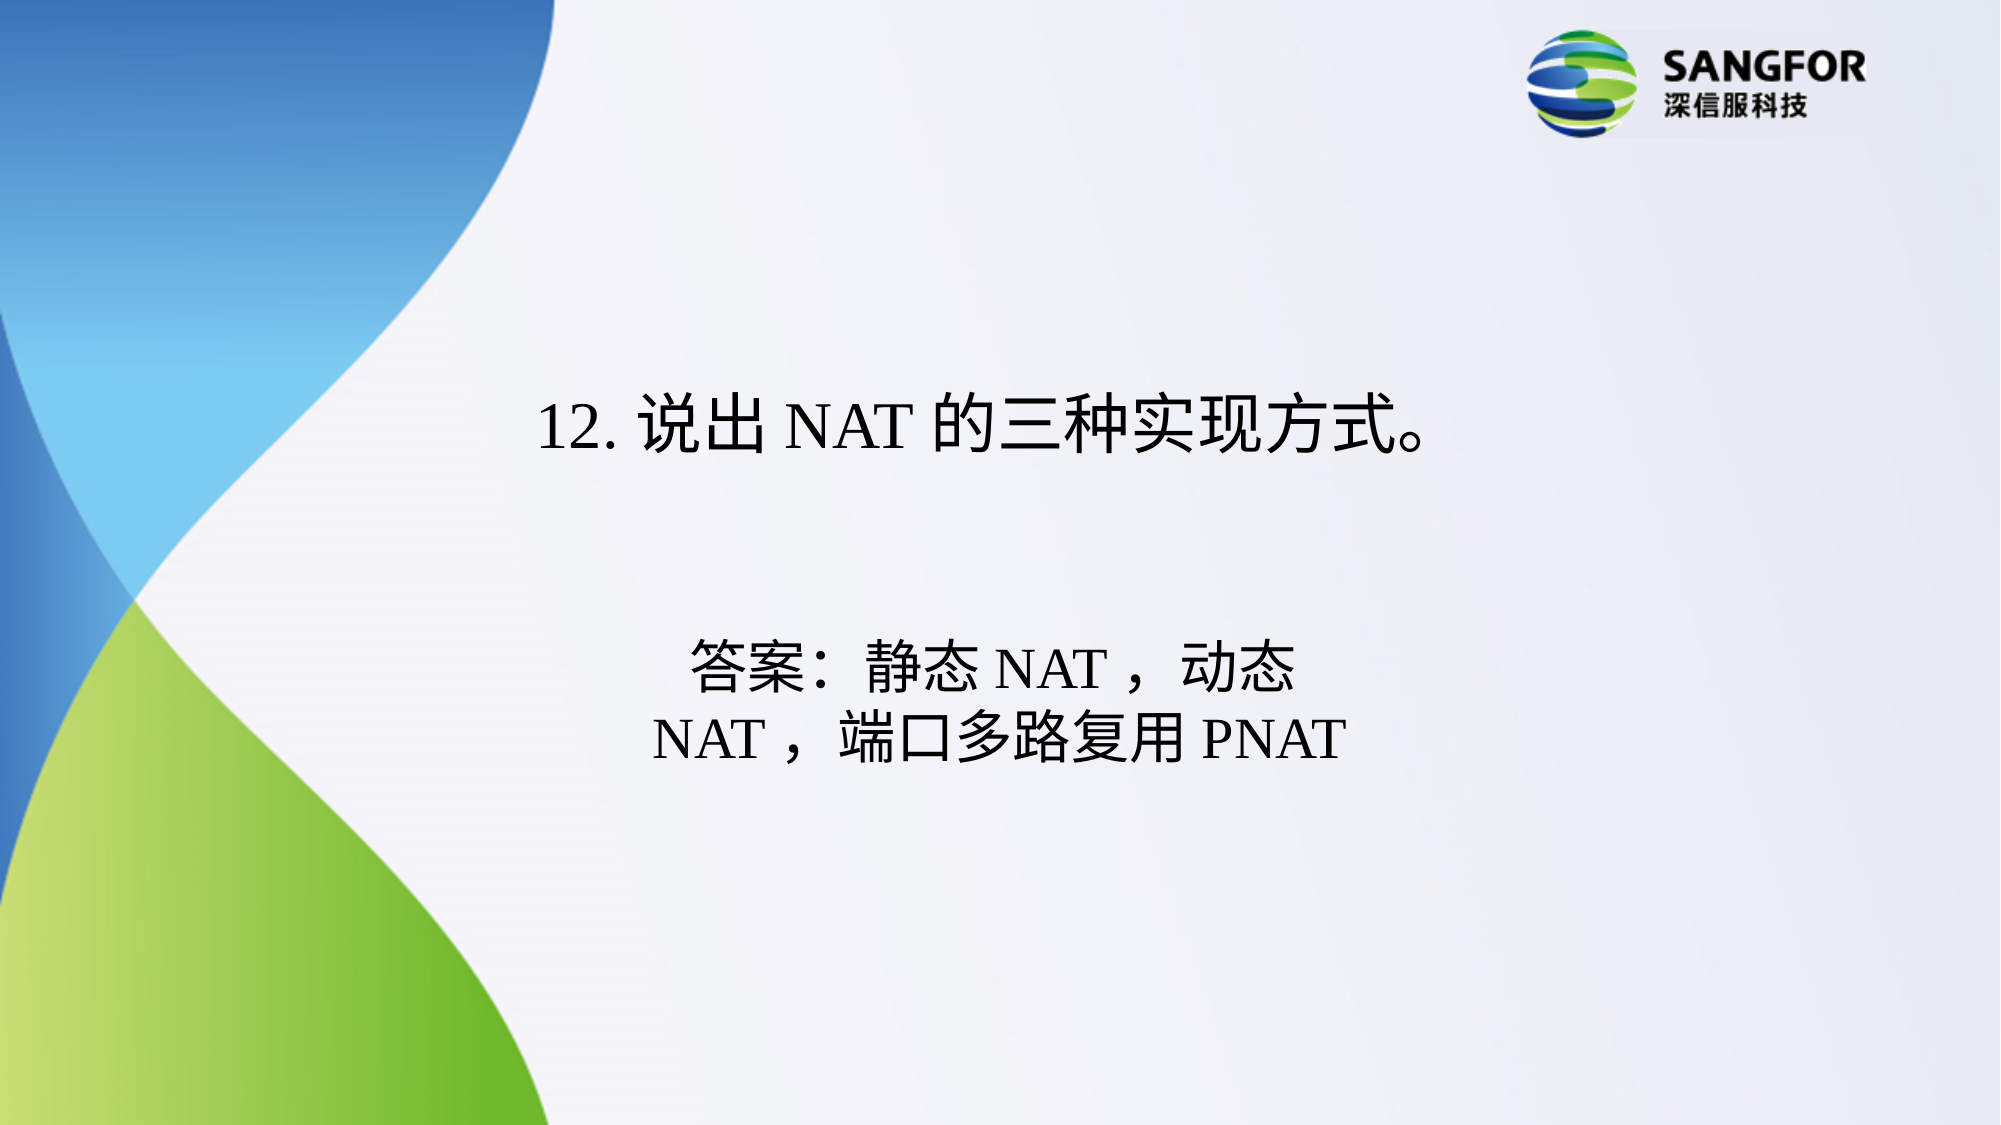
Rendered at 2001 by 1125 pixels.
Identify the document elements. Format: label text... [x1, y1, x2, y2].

text_box 12.说出NAT的三种实现方式。 [0, 374, 2000, 469]
picture [0, 0, 2001, 1125]
text_box 答案：静态NAT，动态NAT，端口多路复用PNAT [615, 622, 1385, 778]
